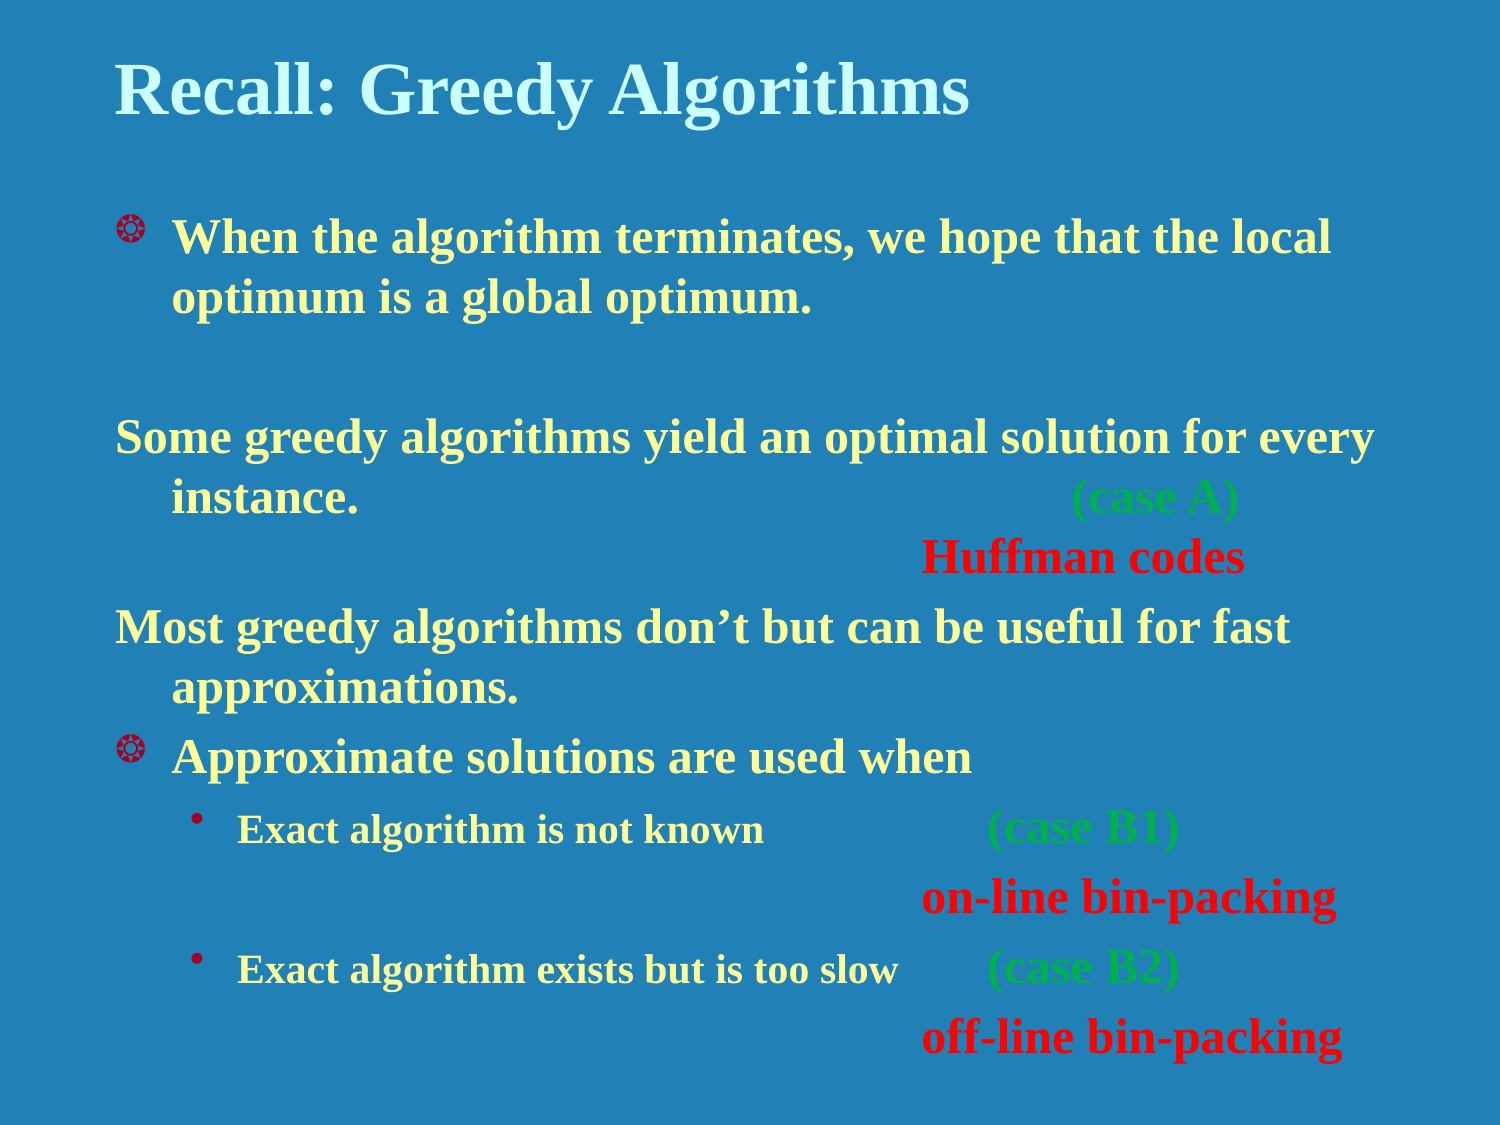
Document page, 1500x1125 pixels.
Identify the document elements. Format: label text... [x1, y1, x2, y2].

list When the algorithm terminates, we hope that the local optimum is a global optimum. Some greedy algorithms yield an optimal solution for every instance. (case A) Huffman codes Most greedy algorithms don’t but can be useful for fast approximations. Approximate solutions are used when Exact algorithm is not known (case B1) on-line bin-packing Exact algorithm exists but is too slow (case B2) off-line bin-packing [100, 196, 1464, 1002]
title Recall: Greedy Algorithms [99, 24, 1476, 138]
